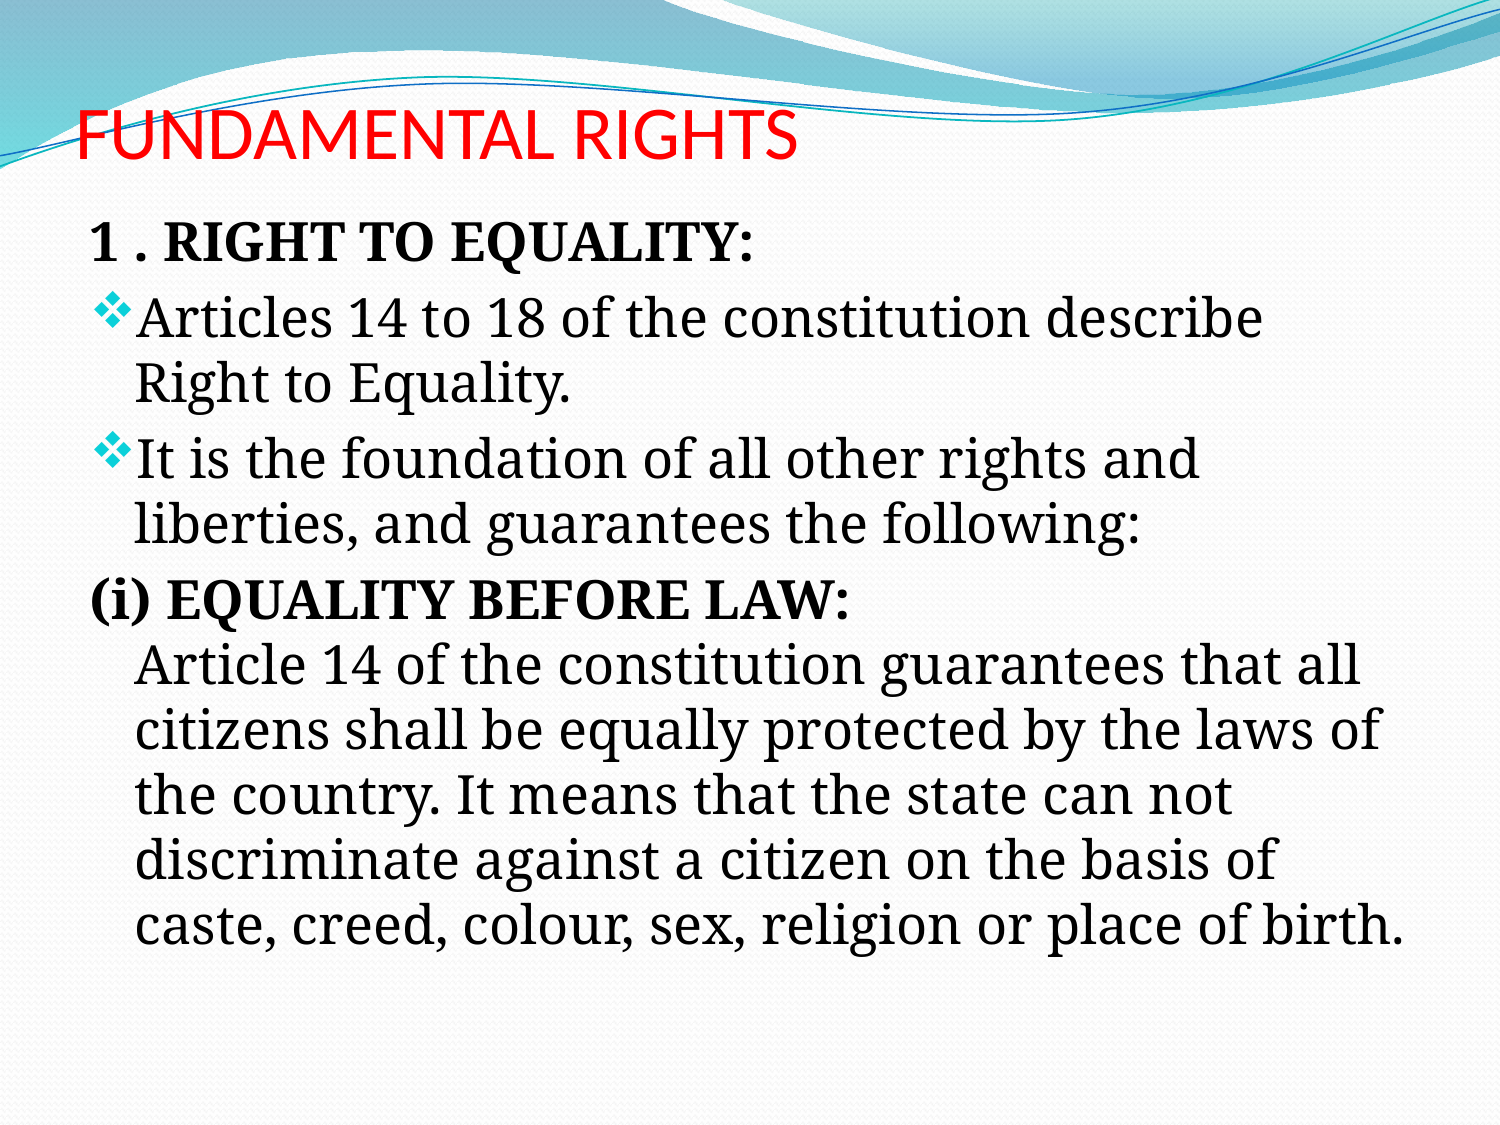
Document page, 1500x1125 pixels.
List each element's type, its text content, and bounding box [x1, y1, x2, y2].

title FUNDAMENTAL RIGHTS [75, 75, 1025, 175]
list 1 . RIGHT TO EQUALITY: Articles 14 to 18 of the constitution describe Right to Equality. It is the foundation of all other rights and liberties, and guarantees the following: (i) EQUALITY BEFORE LAW: Article 14 of the constitution guarantees that all citizens shall be equally protected by the laws of the country. It means that the state can not discriminate against a citizen on the basis of caste, creed, colour, sex, religion or place of birth. [75, 200, 1425, 1038]
